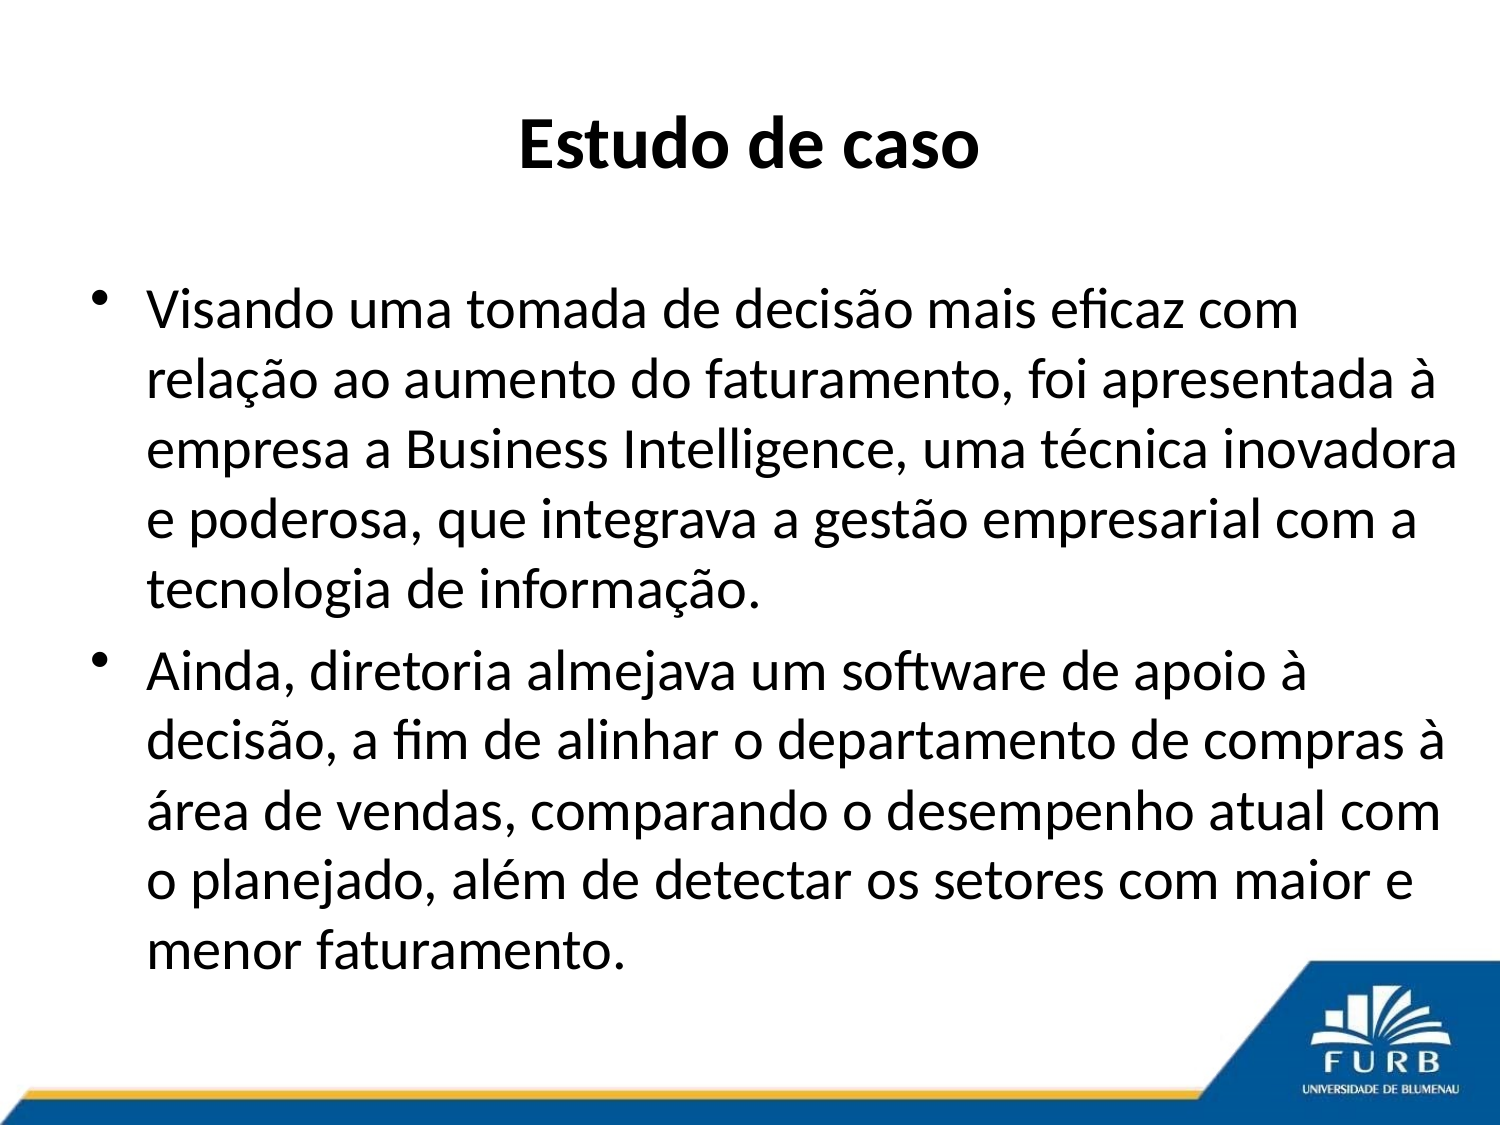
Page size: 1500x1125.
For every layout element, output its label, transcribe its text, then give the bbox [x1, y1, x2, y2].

title Estudo de caso [75, 45, 1425, 233]
list Visando uma tomada de decisão mais eficaz com relação ao aumento do faturamento, foi apresentada à empresa a Business Intelligence, uma técnica inovadora e poderosa, que integrava a gestão empresarial com a tecnologia de informação. Ainda, diretoria almejava um software de apoio à decisão, a fim de alinhar o departamento de compras à área de vendas, comparando o desempenho atual com o planejado, além de detectar os setores com maior e menor faturamento.​​​​​​​ [75, 262, 1500, 1083]
picture [0, 0, 1500, 1125]
